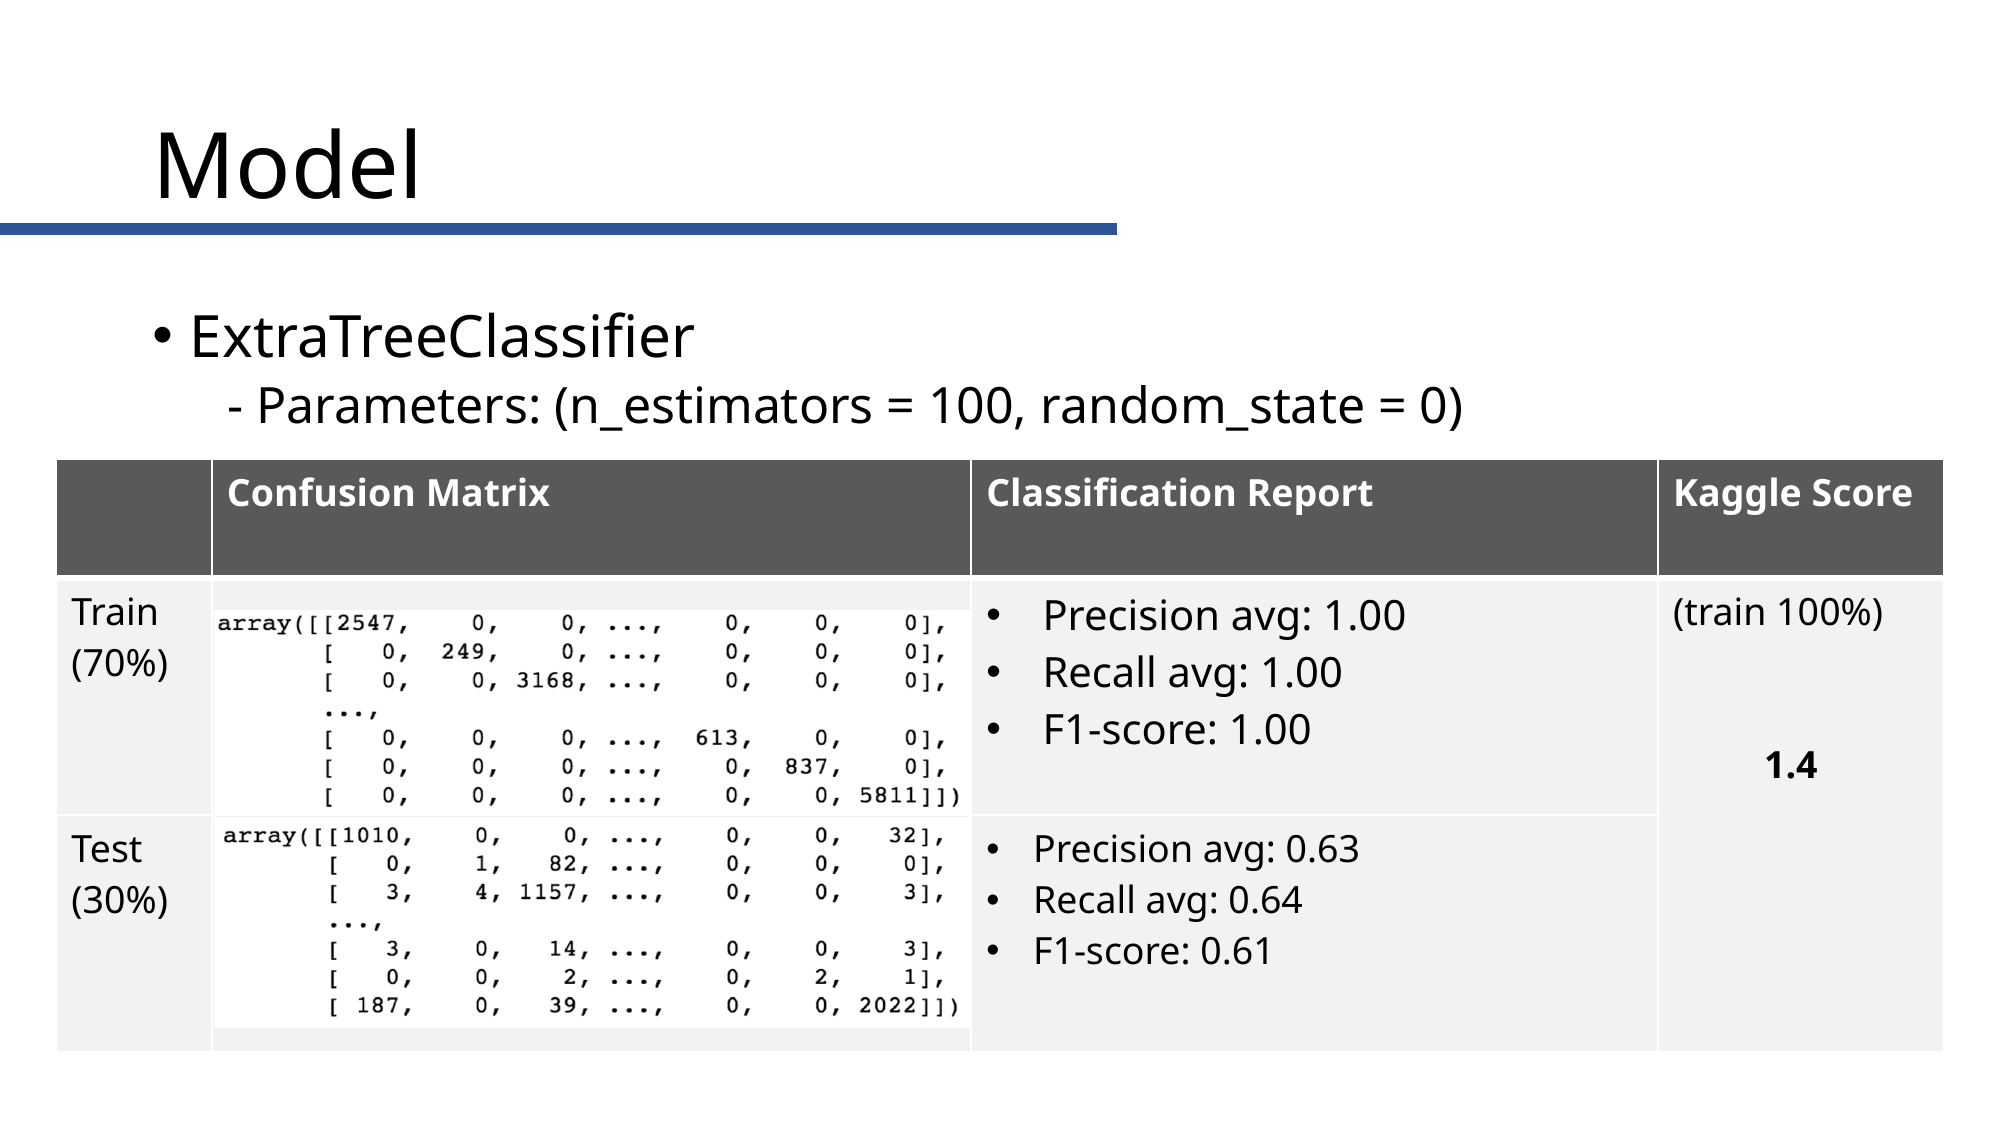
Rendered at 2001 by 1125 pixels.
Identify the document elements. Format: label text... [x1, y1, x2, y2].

table_header Classification Report [972, 460, 1657, 575]
table_cell [213, 816, 970, 1051]
table_cell Test (30%) [57, 816, 211, 1051]
table_header Kaggle Score [1659, 460, 1943, 575]
table_cell [213, 581, 970, 814]
table_cell Precision avg: 1.00 Recall avg: 1.00 F1-score: 1.00 [972, 581, 1657, 814]
title Model [137, 59, 1863, 278]
picture [214, 817, 971, 1028]
picture [214, 610, 971, 814]
table_cell Precision avg: 0.63 Recall avg: 0.64 F1-score: 0.61 [972, 816, 1657, 1051]
table_cell Train (70%) [57, 581, 211, 814]
table_cell (train 100%) 1.4 [1659, 581, 1943, 1051]
table_header [57, 460, 211, 575]
list ExtraTreeClassifier - Parameters: (n_estimators = 100, random_state = 0) [137, 299, 1863, 458]
table_header Confusion Matrix [213, 460, 970, 575]
